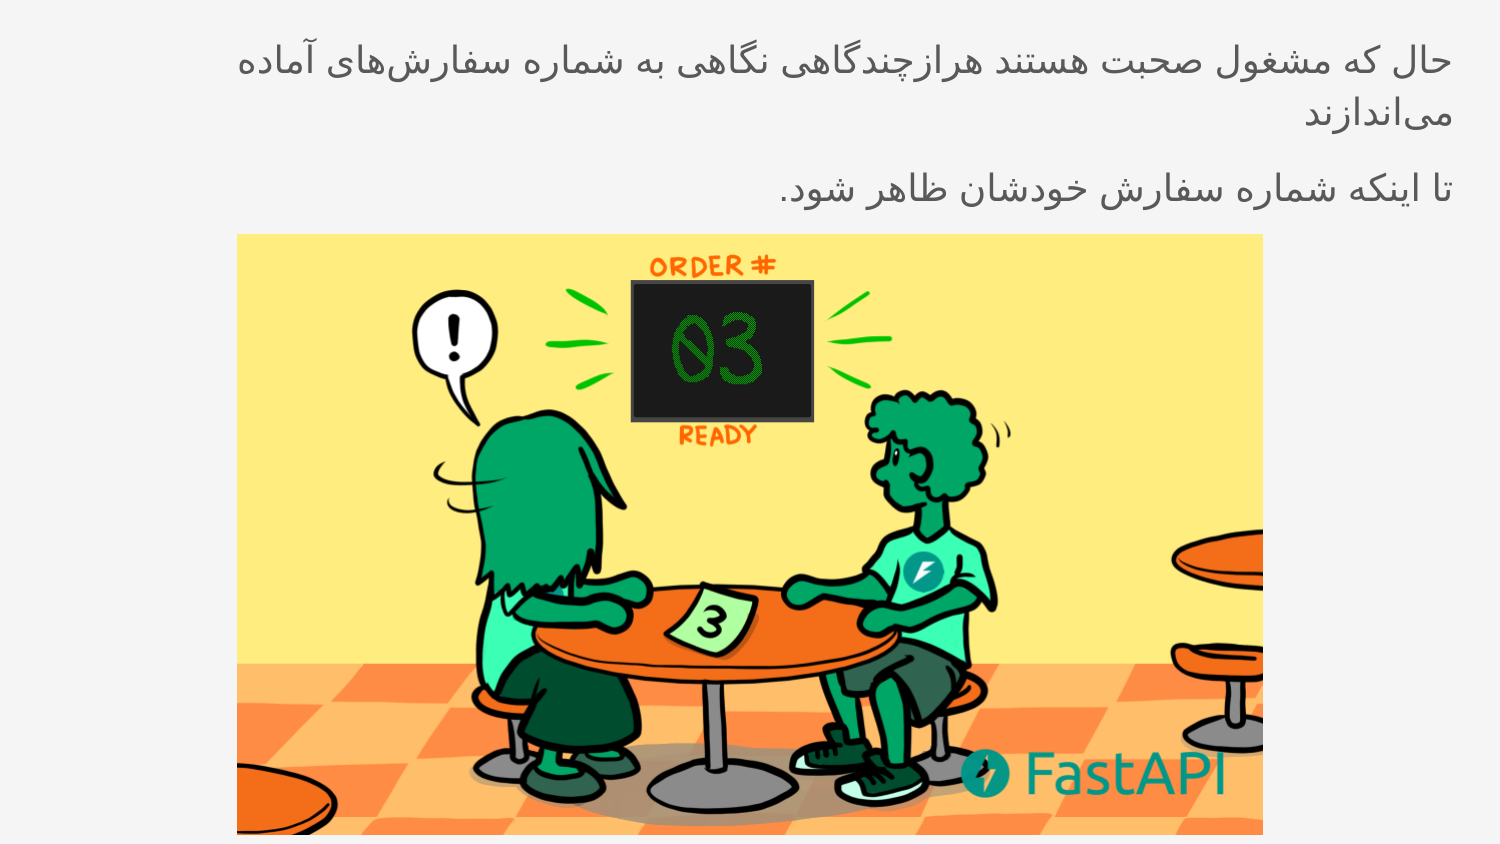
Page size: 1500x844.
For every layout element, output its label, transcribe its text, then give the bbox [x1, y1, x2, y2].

picture [237, 233, 1263, 835]
list حال که مشغول صحبت هستند هرازچندگاهی نگاهی به شماره سفارش‌های آماده می‌اندازند تا اینکه شماره سفارش خودشان ظاهر شود. [71, 14, 1470, 575]
